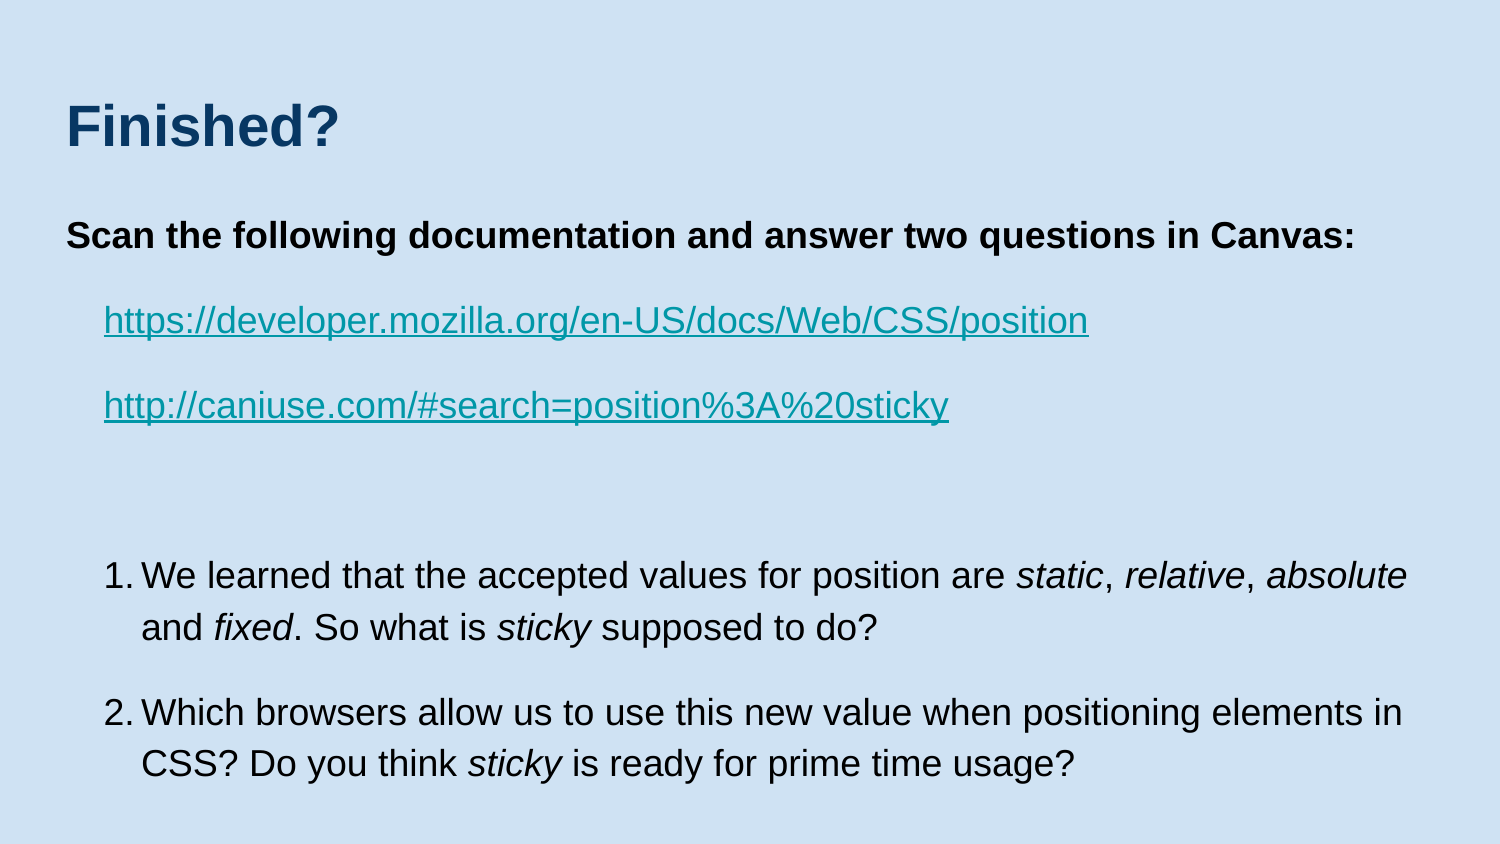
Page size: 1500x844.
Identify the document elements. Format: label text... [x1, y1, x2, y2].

list Scan the following documentation and answer two questions in Canvas: https://developer.mozilla.org/en-US/docs/Web/CSS/position http://caniuse.com/#search=position%3A%20sticky We learned that the accepted values for position are static, relative, absolute and fixed. So what is sticky supposed to do? Which browsers allow us to use this new value when positioning elements in CSS? Do you think sticky is ready for prime time usage? [51, 189, 1449, 750]
title Finished? [51, 72, 1449, 167]
